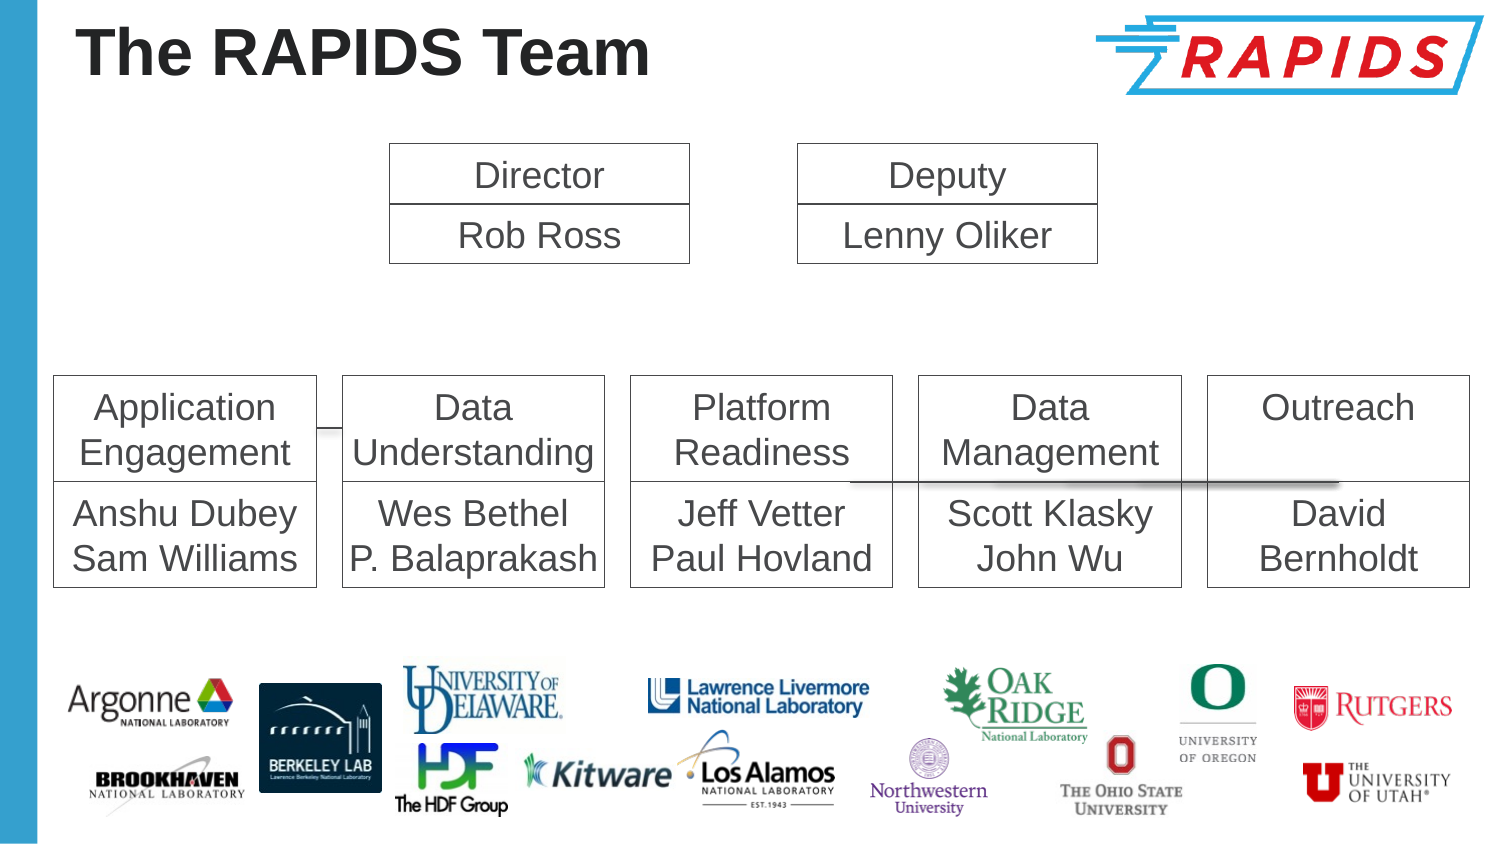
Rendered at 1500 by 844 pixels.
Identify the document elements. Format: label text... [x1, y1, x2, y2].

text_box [53, 143, 1470, 588]
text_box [48, 656, 1452, 818]
title The RAPIDS Team [75, 14, 1449, 117]
